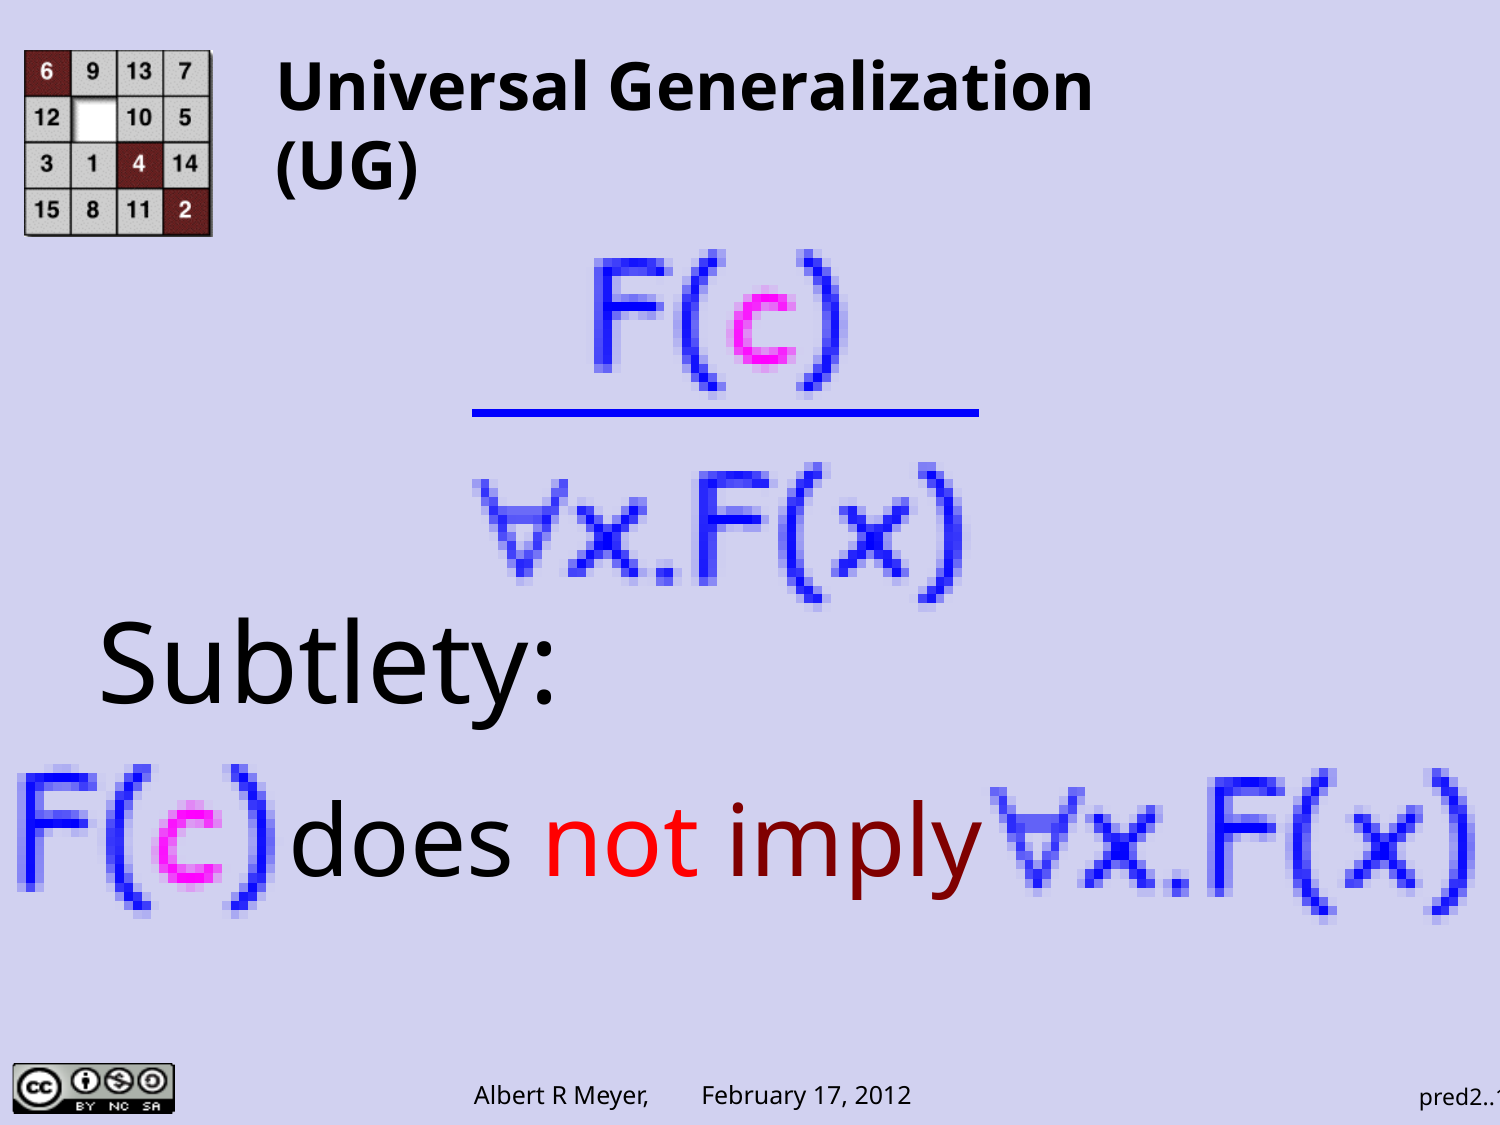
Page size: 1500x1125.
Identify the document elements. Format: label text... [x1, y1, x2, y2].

picture [12, 1063, 175, 1114]
title Universal Generalization (UG) [259, 37, 1252, 210]
text_box Subtlety: [83, 583, 575, 734]
picture [24, 50, 213, 237]
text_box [445, 178, 989, 631]
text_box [0, 736, 1494, 946]
